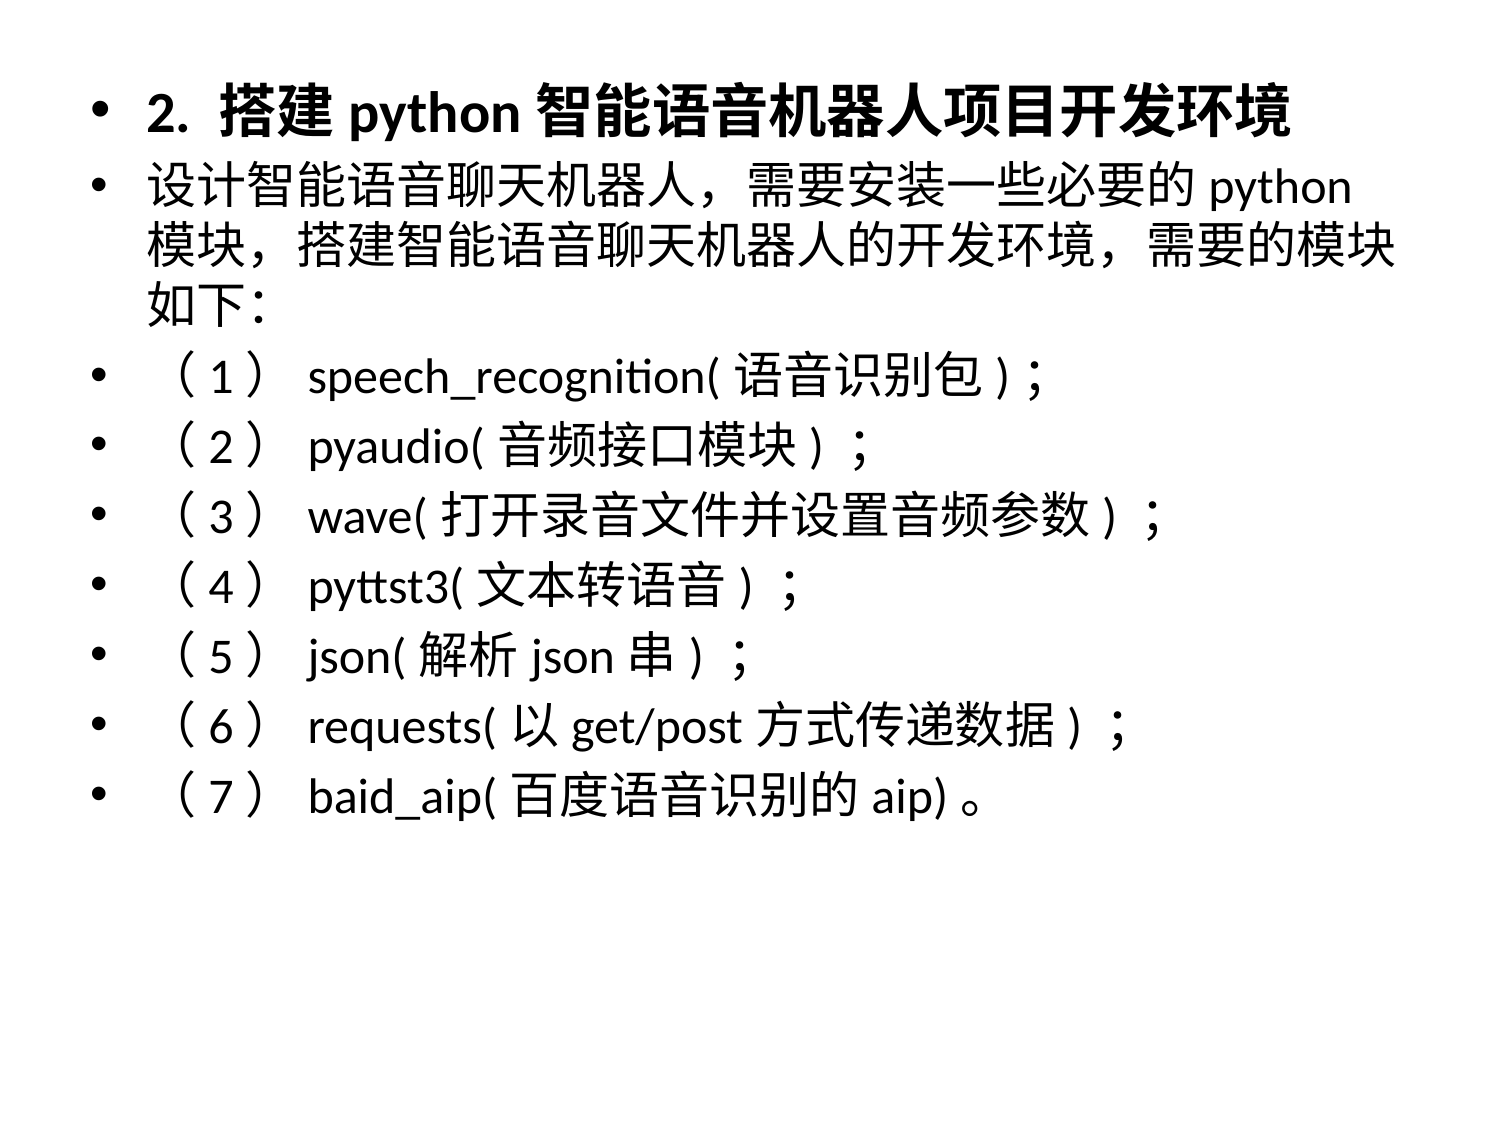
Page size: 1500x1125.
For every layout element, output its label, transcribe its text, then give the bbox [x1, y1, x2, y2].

list 2. 搭建python智能语音机器人项目开发环境 设计智能语音聊天机器人，需要安装一些必要的python模块，搭建智能语音聊天机器人的开发环境，需要的模块如下： （1）speech_recognition(语音识别包)； （2）pyaudio(音频接口模块) ； （3）wave(打开录音文件并设置音频参数) ； （4）pyttst3(文本转语音) ； （5）json(解析json串) ； （6）requests(以get/post方式传递数据) ； （7）baid_aip(百度语音识别的aip)。 [75, 66, 1425, 1005]
